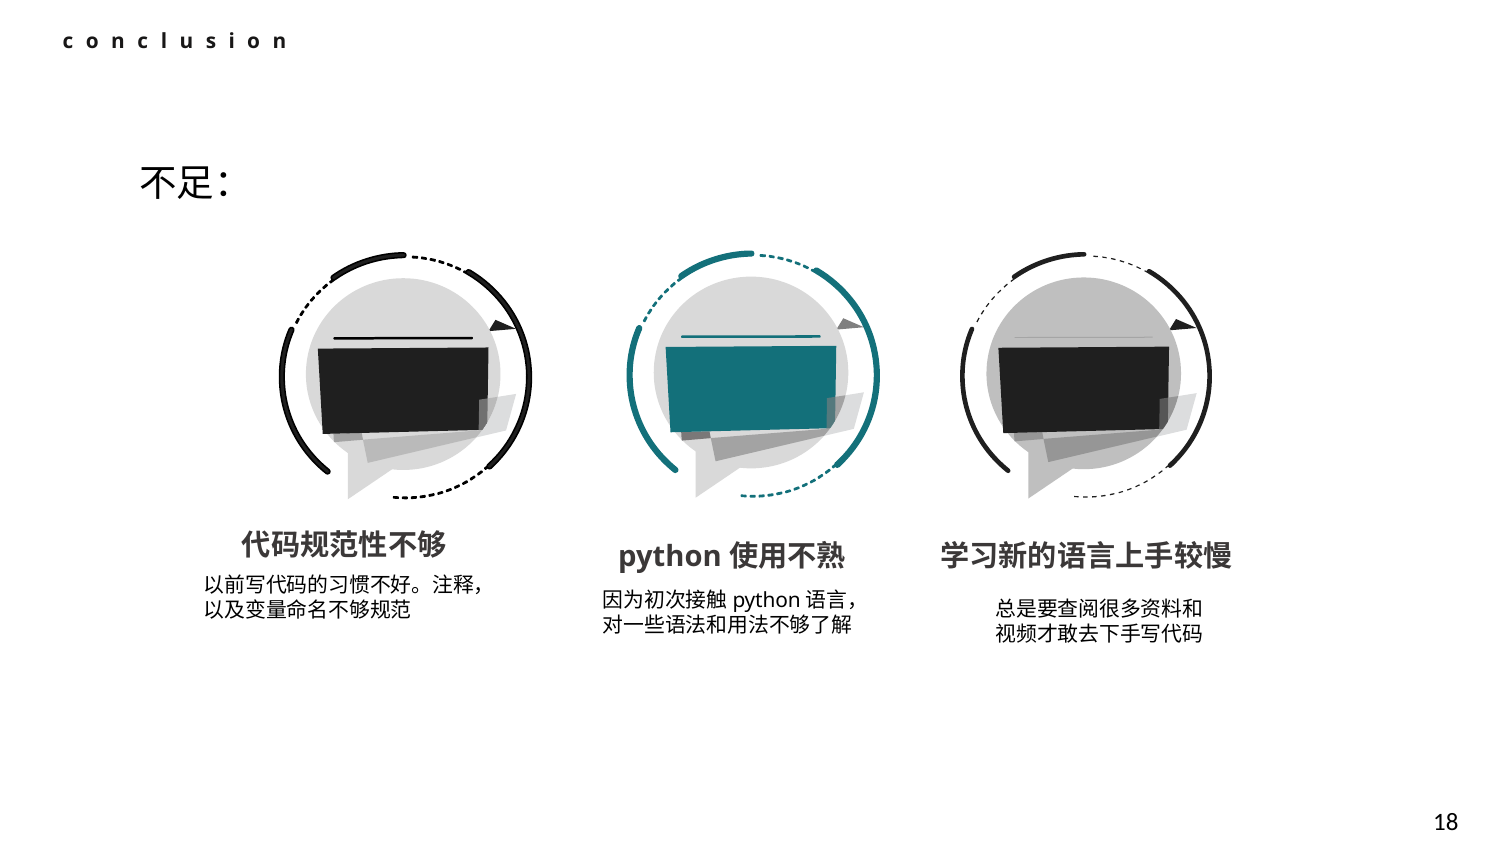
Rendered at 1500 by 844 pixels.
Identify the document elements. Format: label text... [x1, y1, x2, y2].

text_box 总是要查阅很多资料和视频才敢去下手写代码 [975, 588, 1224, 654]
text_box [960, 252, 1212, 499]
text_box conclusion [47, 20, 309, 60]
text_box 学习新的语言上手较慢 [938, 530, 1235, 572]
text_box 18 [1418, 798, 1484, 843]
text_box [627, 251, 880, 498]
text_box 因为初次接触python语言，对一些语法和用法不够了解 [588, 579, 904, 645]
text_box 代码规范性不够 [203, 519, 486, 562]
text_box 不足： [124, 151, 280, 211]
text_box python使用不熟 [613, 530, 852, 572]
text_box 以前写代码的习惯不好。注释，以及变量命名不够规范 [189, 564, 501, 629]
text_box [279, 252, 532, 500]
